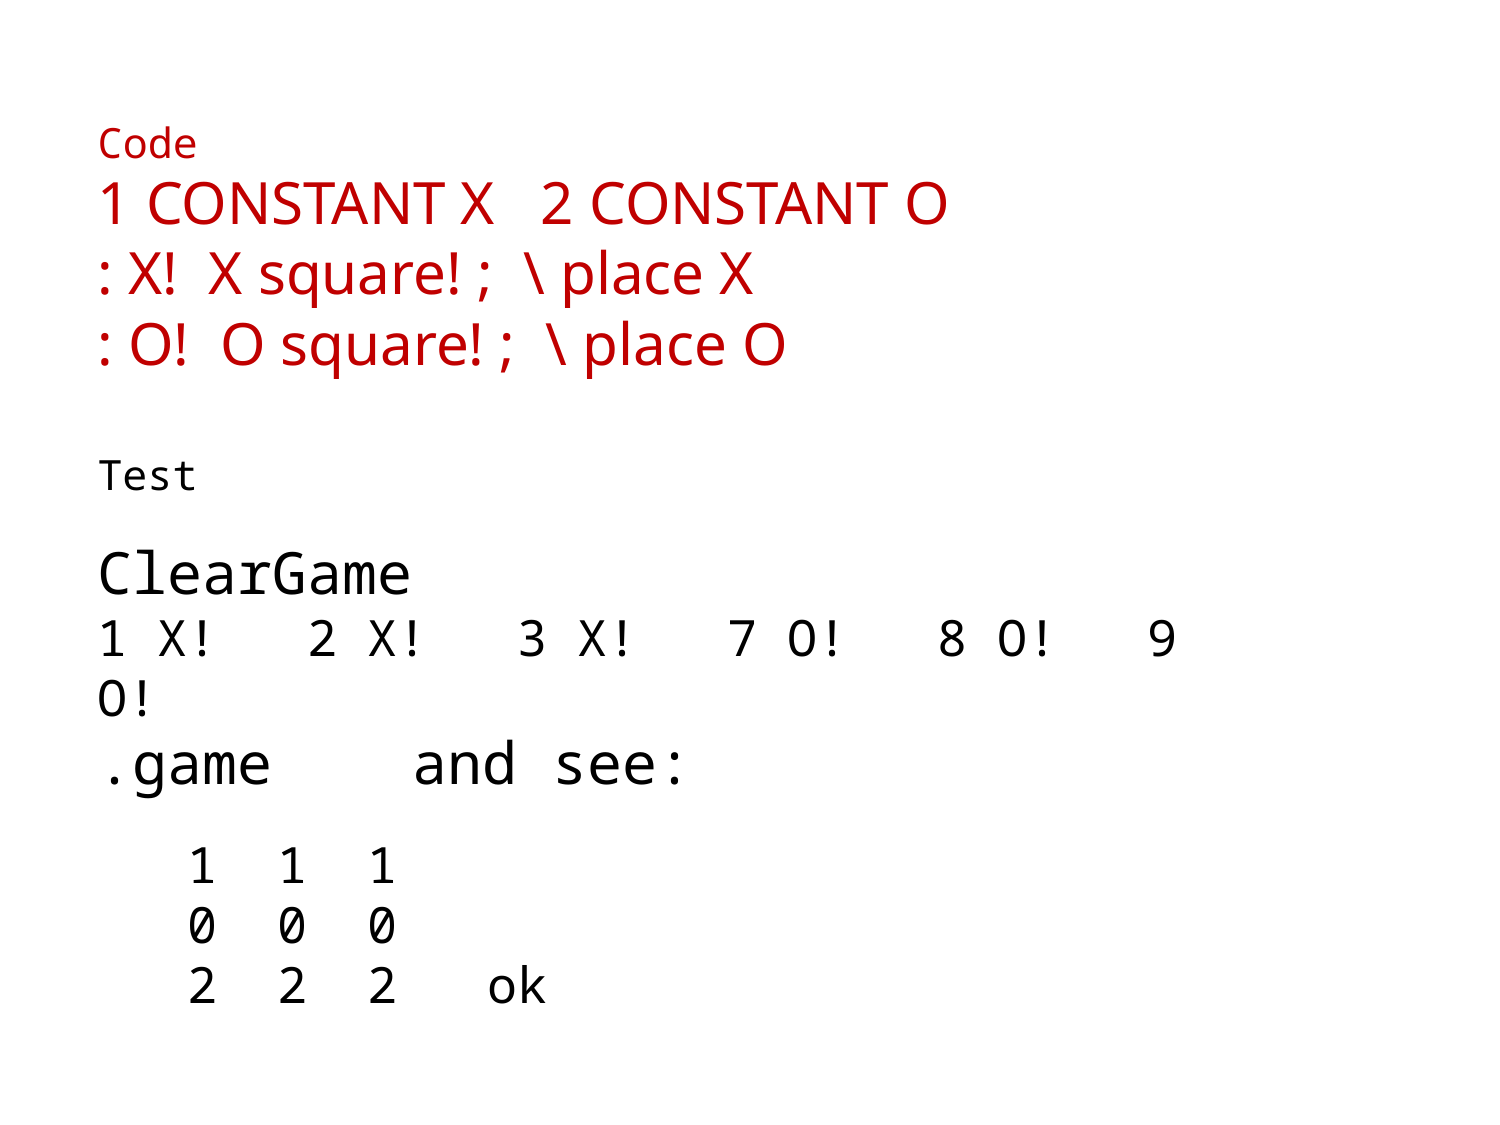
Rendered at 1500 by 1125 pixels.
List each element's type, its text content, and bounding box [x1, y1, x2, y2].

text_box Test ClearGame 1 X! 2 X! 3 X! 7 O! 8 O! 9 O! .game and see: 1 1 1 0 0 0 2 2 2 ok [82, 441, 1271, 1022]
text_box Code 1 CONSTANT X 2 CONSTANT O : X! X square! ; \ place X : O! O square! ; \ place O [82, 109, 1304, 384]
